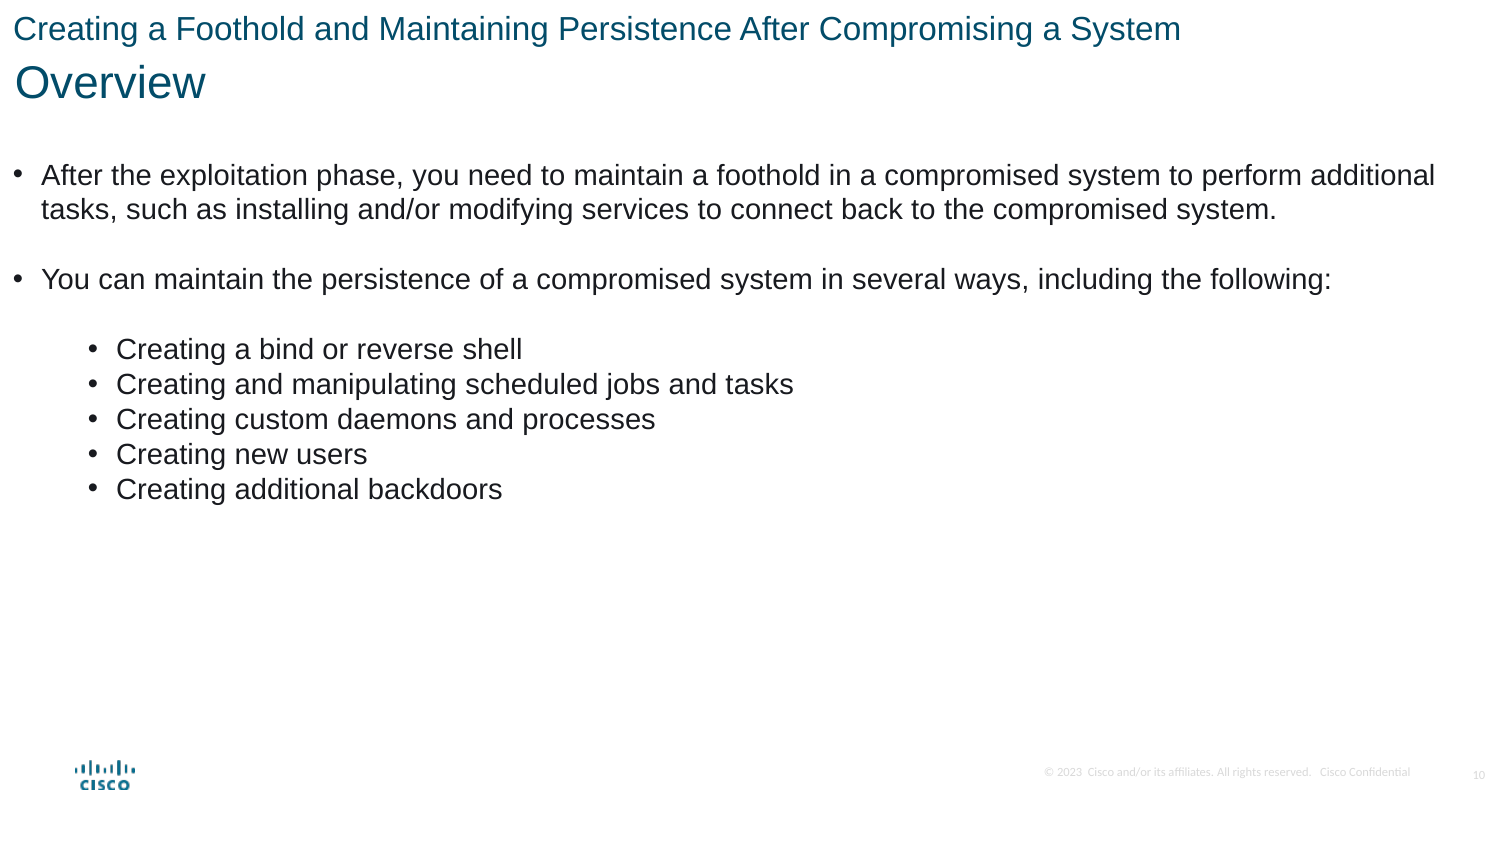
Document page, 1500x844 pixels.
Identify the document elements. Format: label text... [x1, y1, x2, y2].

list Creating a Foothold and Maintaining Persistence After Compromising a System [0, 0, 1499, 45]
text_box After the exploitation phase, you need to maintain a foothold in a compromised system to perform additional tasks, such as installing and/or modifying services to connect back to the compromised system. You can maintain the persistence of a compromised system in several ways, including the following: Creating a bind or reverse shell Creating and manipulating scheduled jobs and tasks Creating custom daemons and processes Creating new users Creating additional backdoors [0, 148, 1461, 513]
picture [75, 759, 135, 790]
list Overview [0, 45, 1500, 118]
slide_number 10 [1425, 759, 1500, 797]
